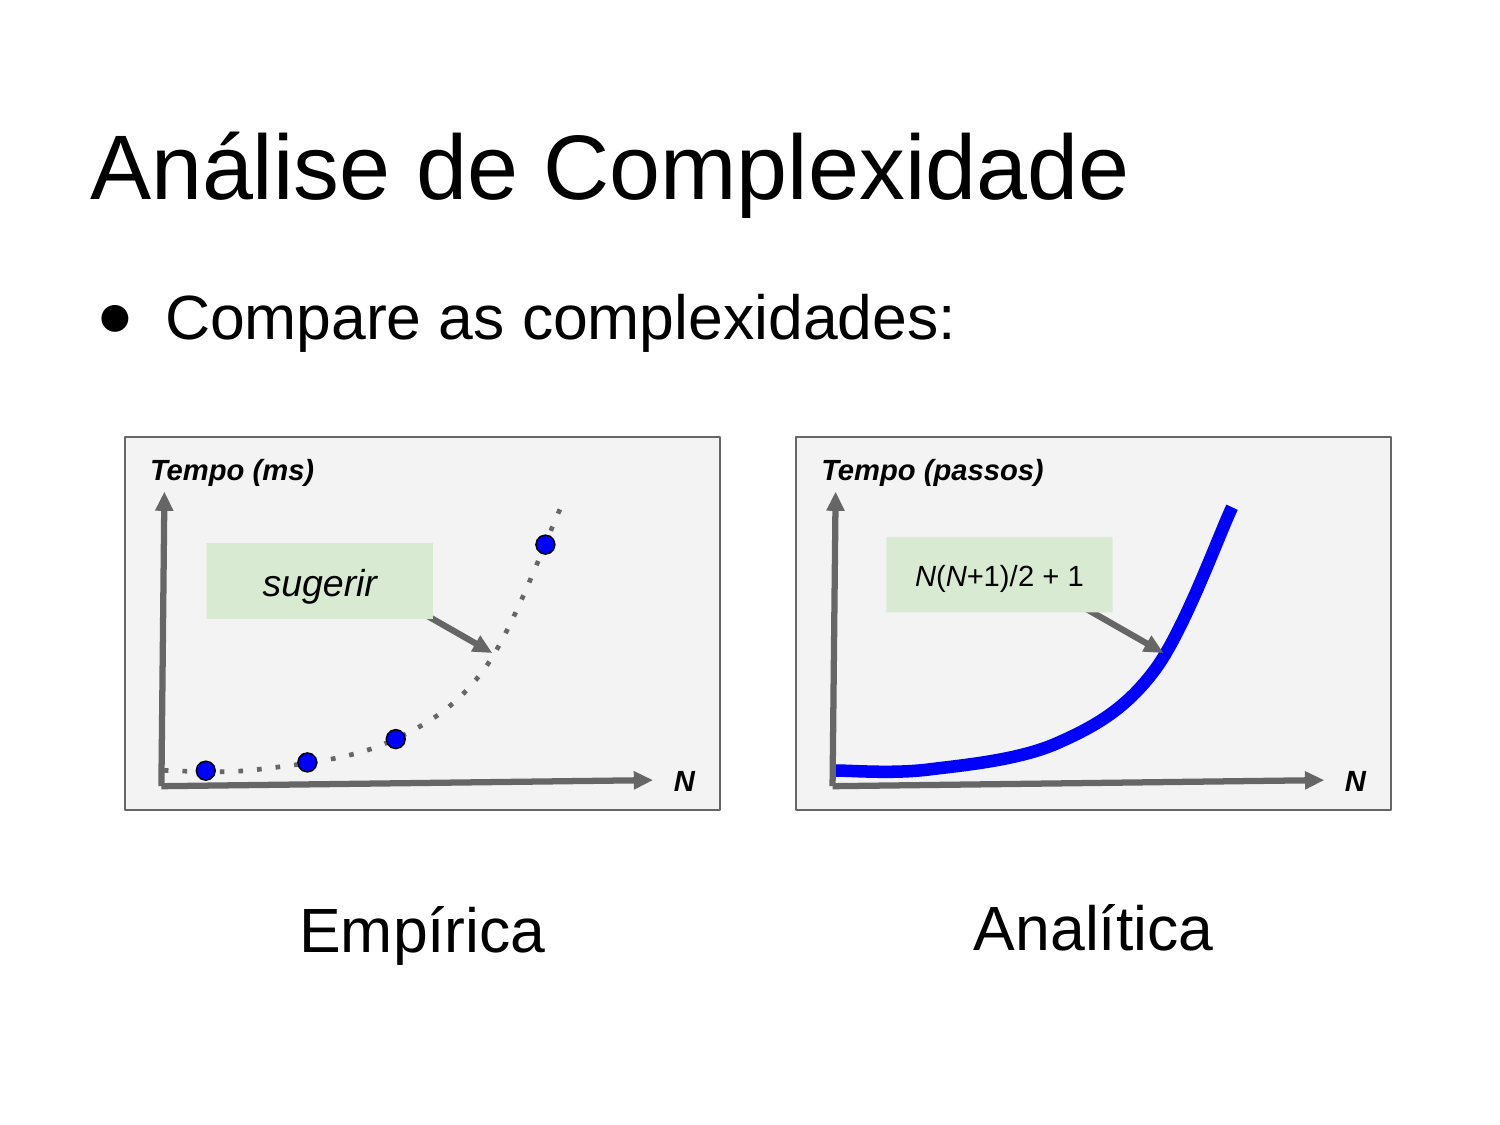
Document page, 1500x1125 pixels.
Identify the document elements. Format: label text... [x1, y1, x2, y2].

text_box [841, 507, 1233, 772]
text_box [535, 535, 555, 555]
text_box Analítica [847, 869, 1340, 981]
text_box N [658, 747, 721, 819]
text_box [832, 491, 836, 787]
text_box [170, 437, 721, 785]
text_box Empírica [176, 872, 669, 984]
text_box N [1330, 747, 1392, 819]
text_box [386, 729, 406, 749]
list Compare as complexidades: [75, 262, 1425, 407]
text_box [196, 761, 216, 778]
text_box [125, 437, 658, 810]
text_box [297, 752, 317, 772]
text_box Tempo (passos) [806, 436, 1065, 508]
text_box Tempo (ms) [135, 436, 394, 508]
text_box N(N+1)/2 + 1 [886, 536, 1113, 613]
text_box sugerir [206, 543, 433, 619]
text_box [840, 779, 1324, 787]
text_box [161, 491, 165, 787]
title Análise de Complexidade [75, 45, 1425, 233]
text_box [1093, 613, 1164, 653]
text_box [169, 779, 653, 787]
text_box [170, 507, 561, 772]
text_box [432, 619, 492, 653]
text_box [796, 437, 1392, 810]
